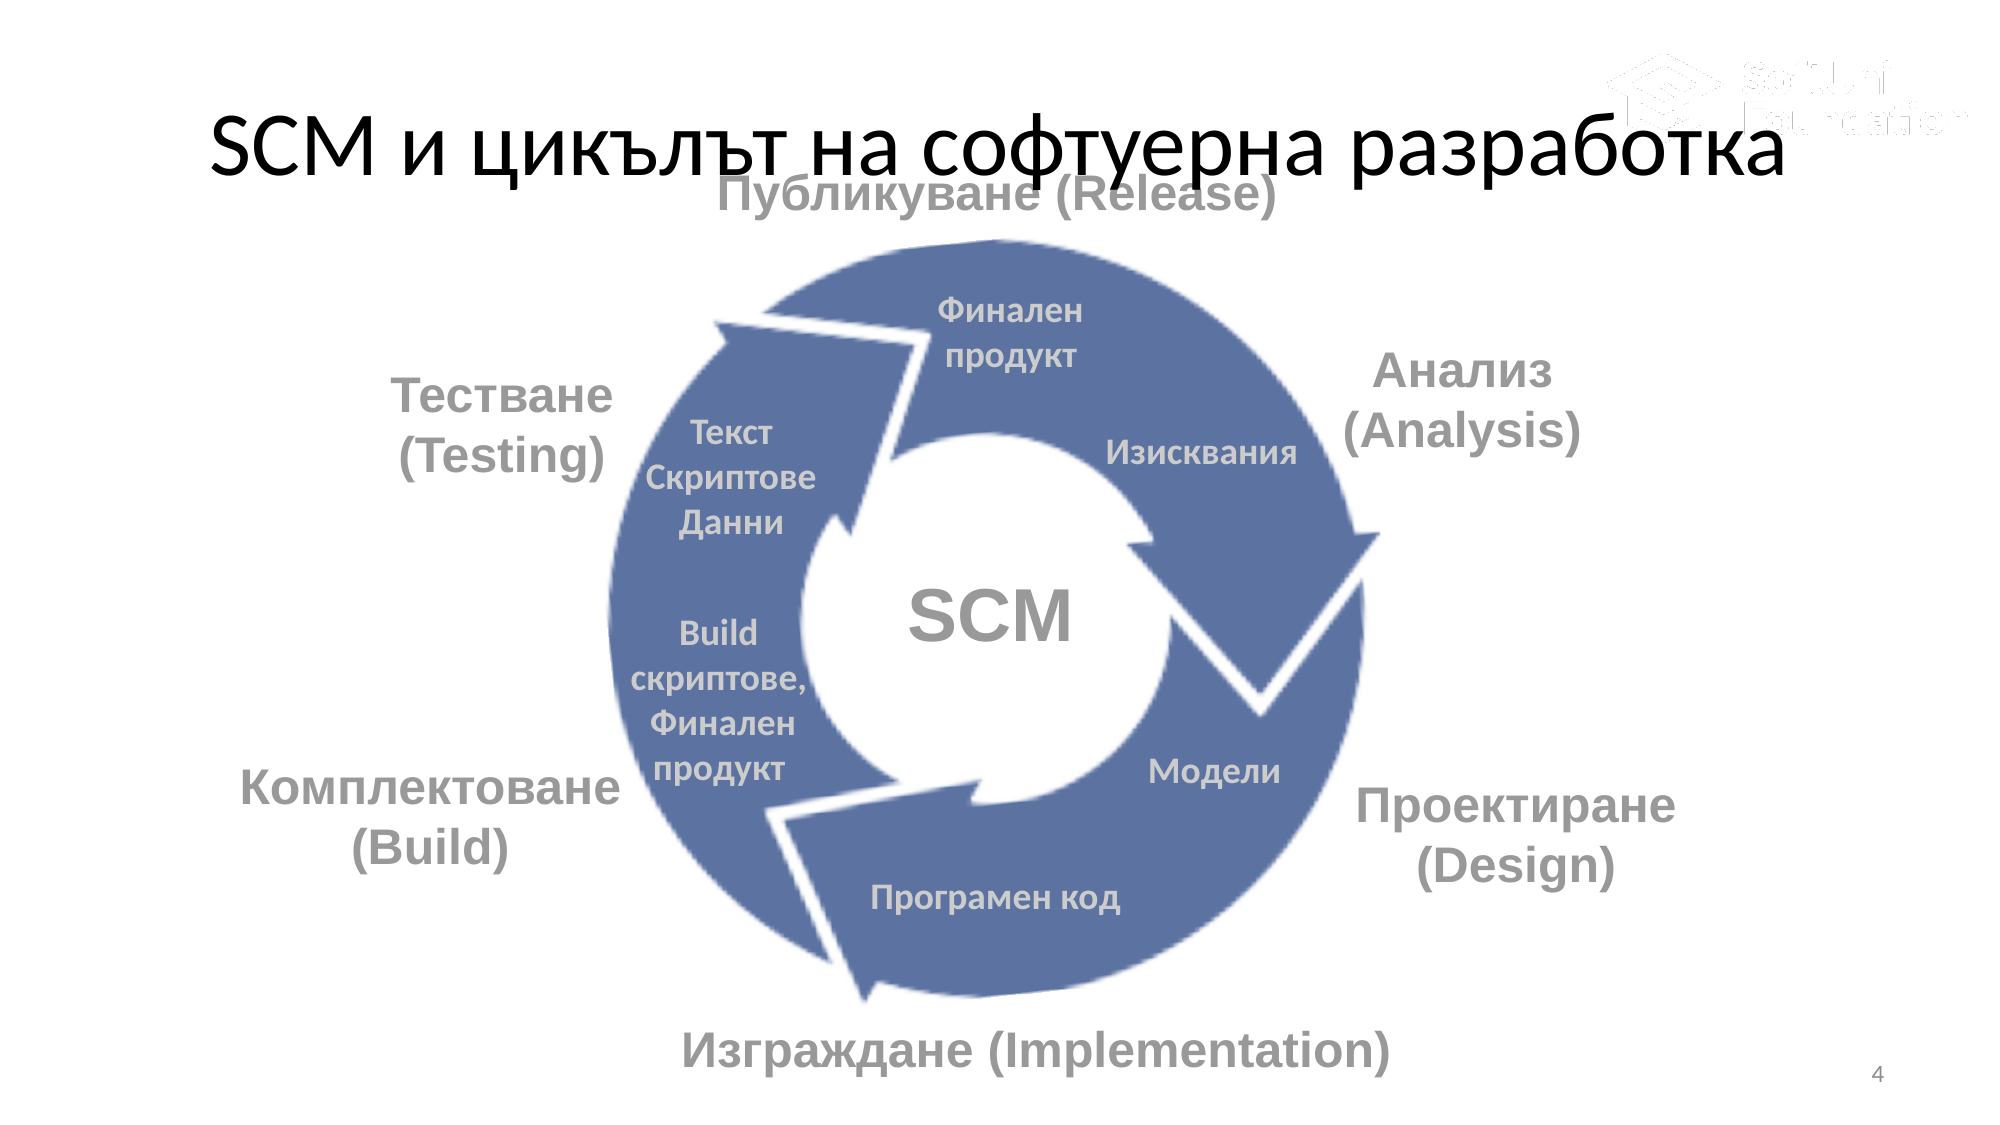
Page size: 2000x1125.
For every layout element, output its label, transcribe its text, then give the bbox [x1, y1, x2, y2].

text_box Проектиране (Design) [1379, 764, 1692, 900]
text_box Изграждане (Implementation) [617, 1010, 1455, 1085]
text_box Комплектоване (Build) [224, 747, 614, 883]
slide_number 4 [1432, 1042, 1900, 1103]
title SCM и цикълът на софтуерна разработка [99, 45, 1900, 233]
text_box Анализ (Analysis) [1379, 330, 1597, 466]
picture [619, 226, 1375, 1007]
text_box Тестване (Testing) [375, 354, 614, 490]
picture [1900, 52, 1968, 143]
